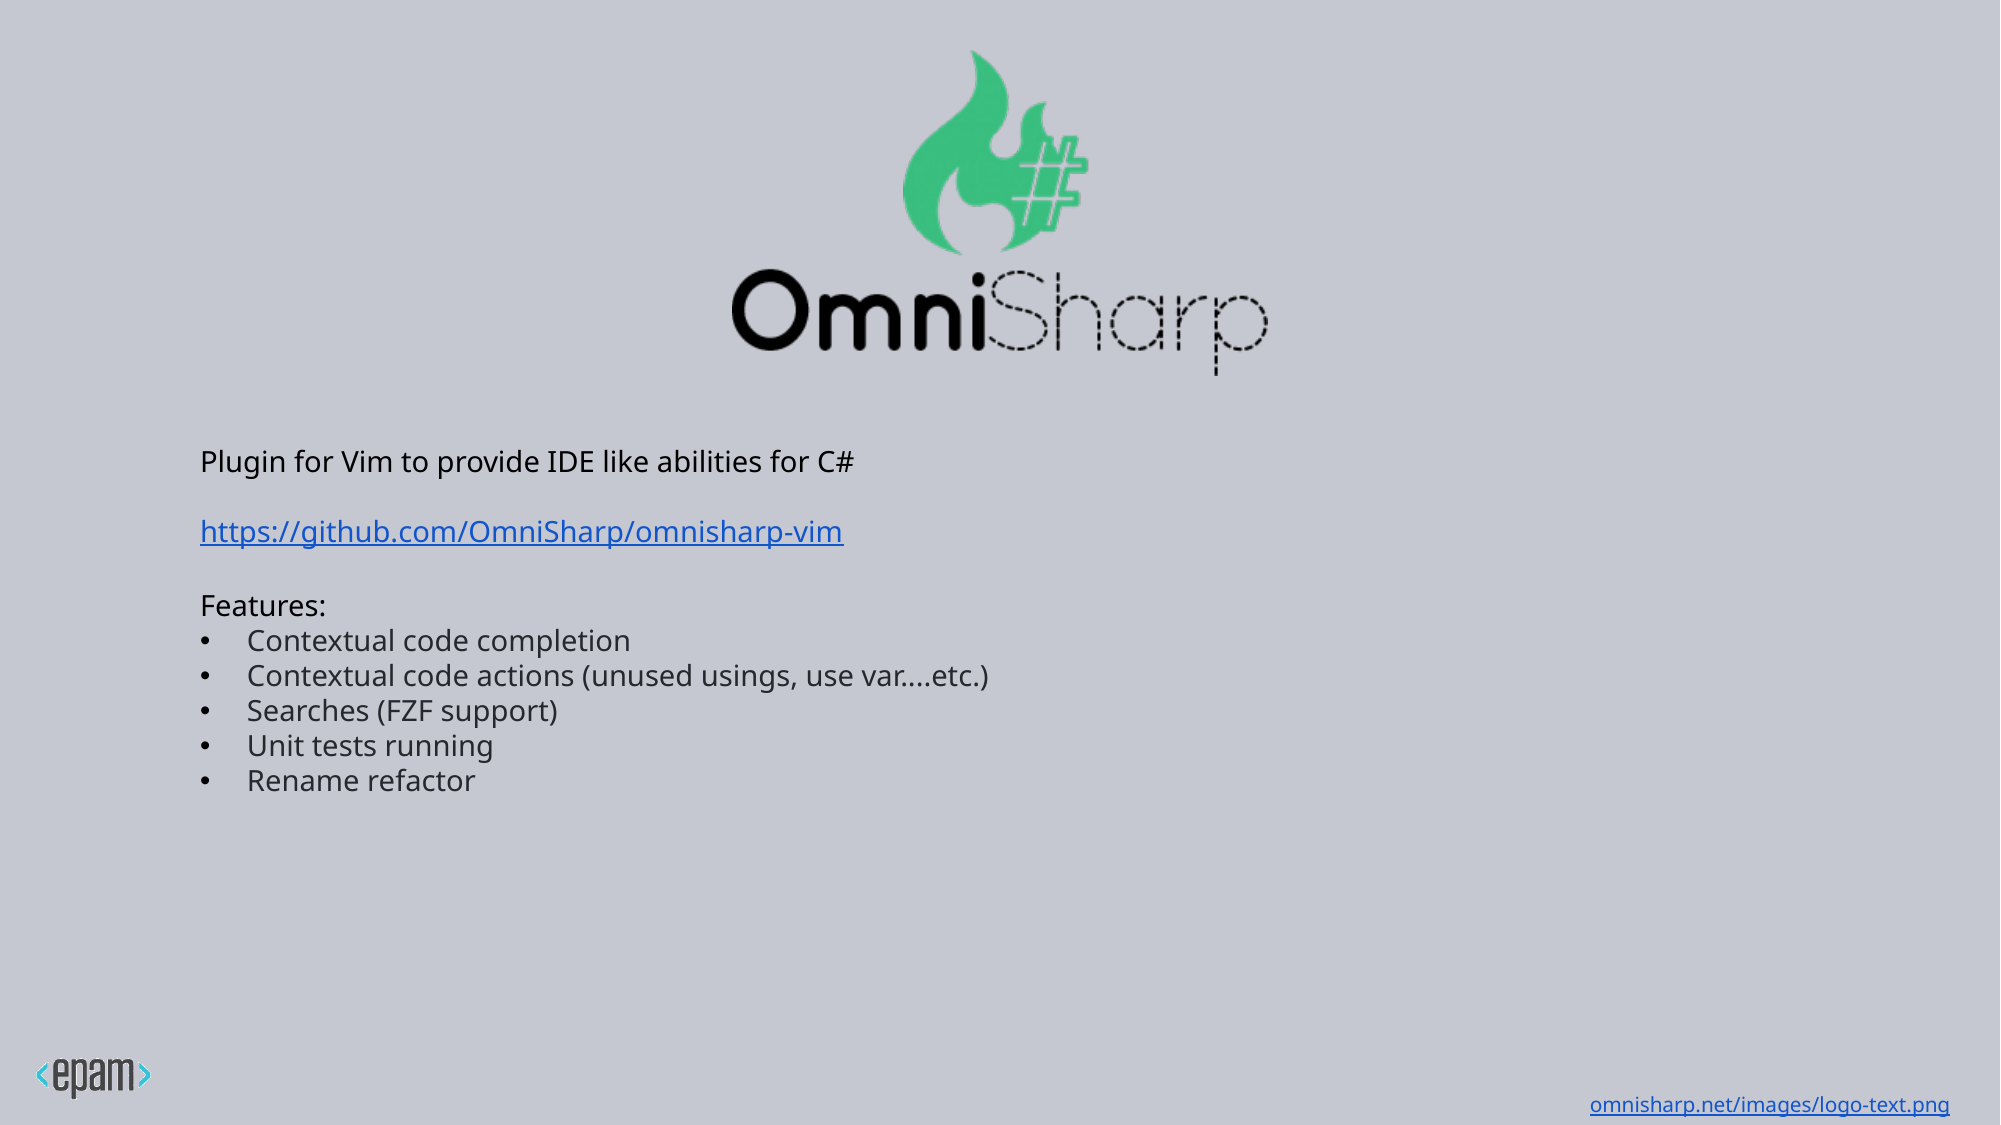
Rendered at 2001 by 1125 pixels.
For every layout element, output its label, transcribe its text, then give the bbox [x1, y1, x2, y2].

picture [731, 50, 1269, 376]
text_box Plugin for Vim to provide IDE like abilities for C# https://github.com/OmniSharp/omnisharp-vim Features: Contextual code completion Contextual code actions (unused usings, use var....etc.) Searches (FZF support) Unit tests running Rename refactor [185, 435, 1809, 805]
picture [0, 1028, 186, 1125]
text_box omnisharp.net/images/logo-text.png [1575, 1084, 1966, 1125]
